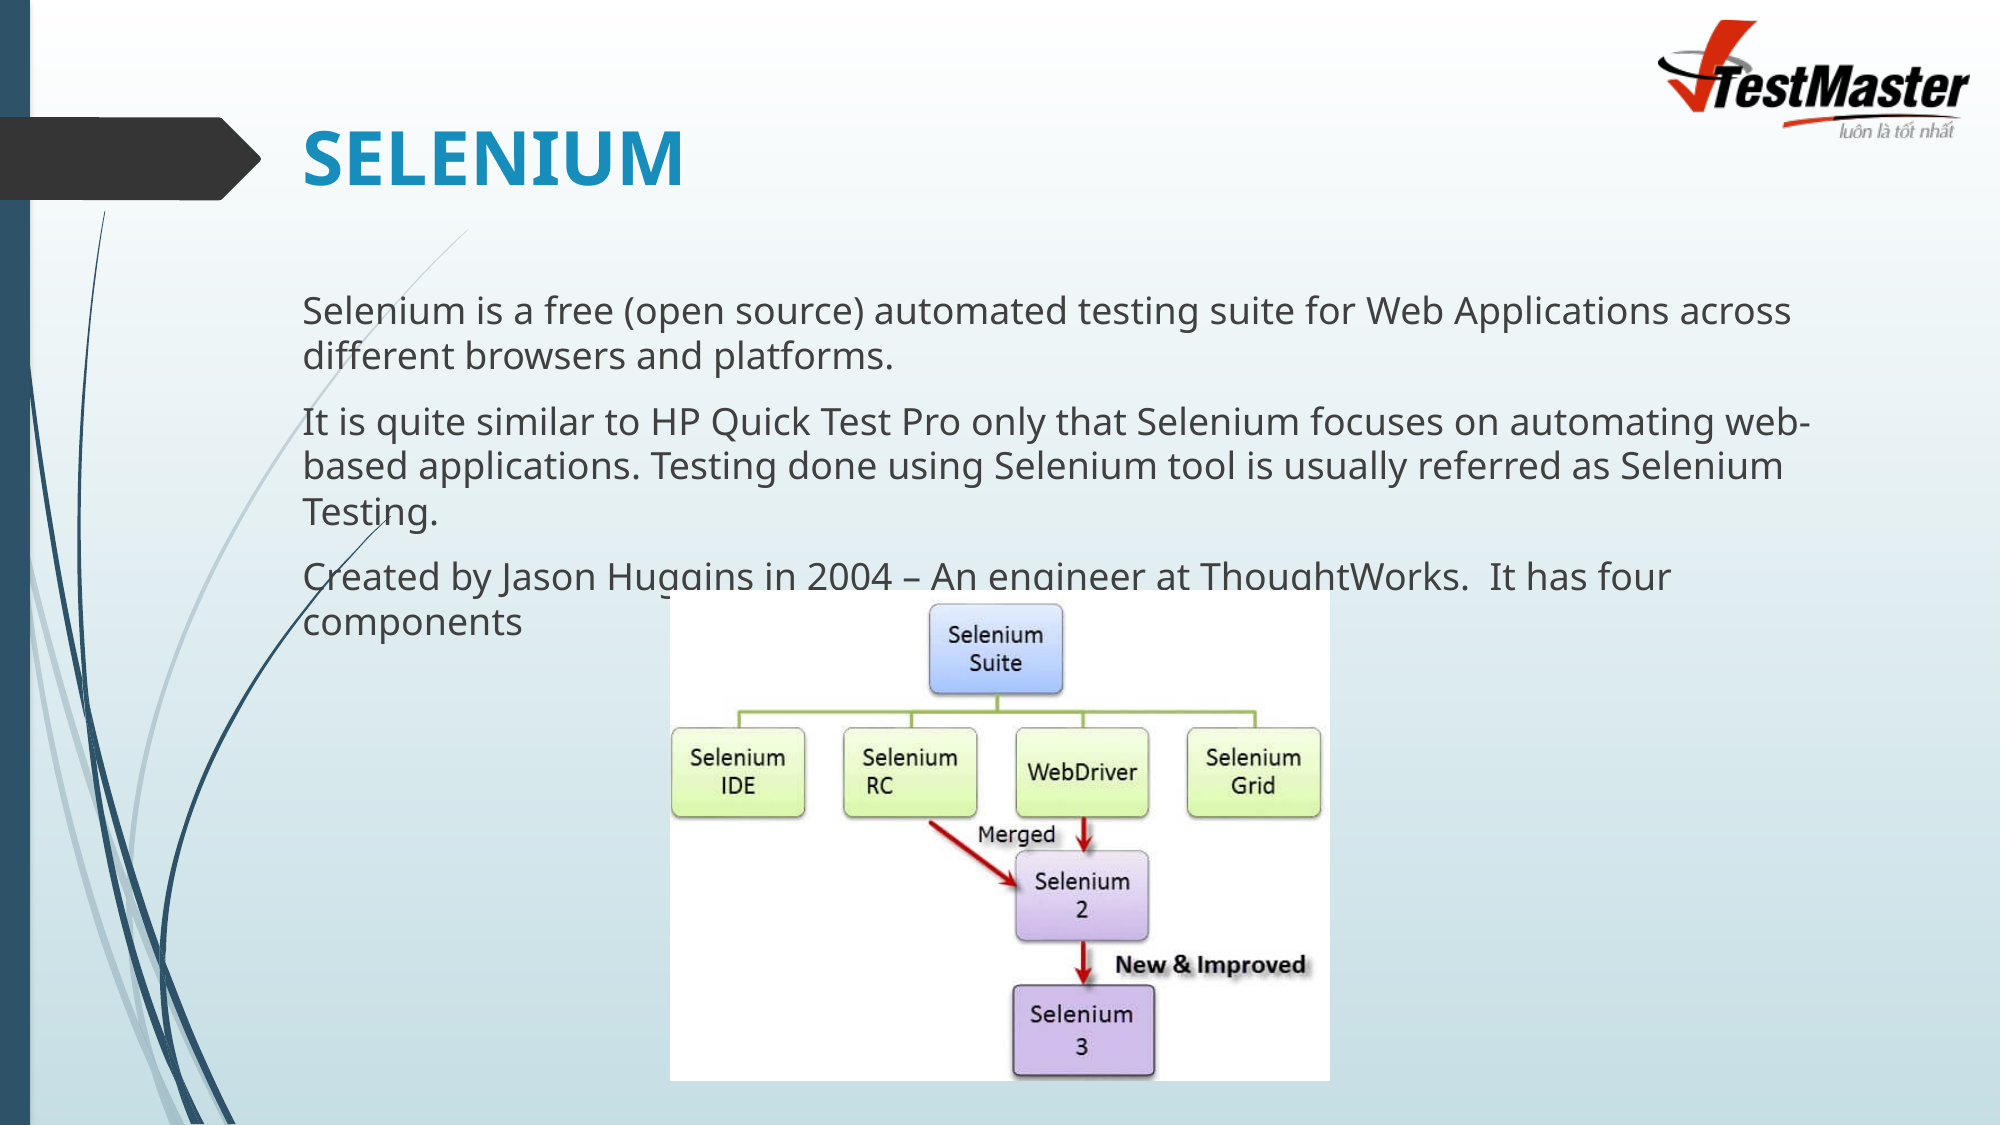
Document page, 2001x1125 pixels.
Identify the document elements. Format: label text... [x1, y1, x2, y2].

picture [670, 589, 1330, 1081]
picture [1658, 16, 1971, 142]
list Selenium is a free (open source) automated testing suite for Web Applications across different browsers and platforms. It is quite similar to HP Quick Test Pro only that Selenium focuses on automating web-based applications. Testing done using Selenium tool is usually referred as Selenium Testing. Created by Jason Huggins in 2004 – An engineer at ThoughtWorks. It has four components [287, 279, 1888, 1023]
title SELENIUM [287, 102, 1888, 236]
